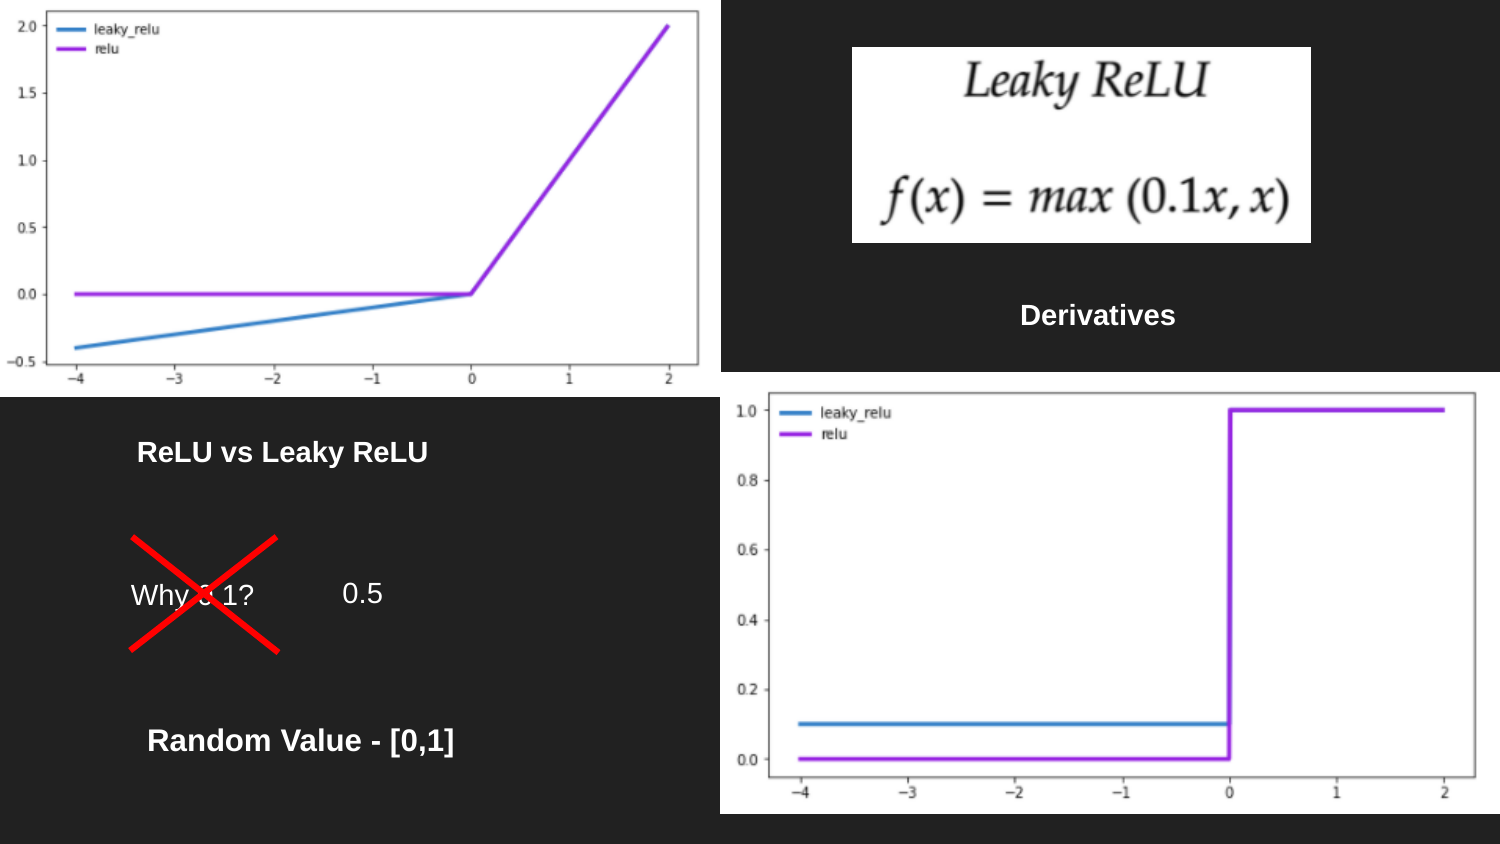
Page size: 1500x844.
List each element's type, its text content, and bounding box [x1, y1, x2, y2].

text_box Random Value - [0,1] [132, 704, 491, 773]
text_box Why 0.1? [115, 561, 124, 626]
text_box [129, 536, 277, 651]
picture [852, 47, 1311, 244]
text_box Derivatives [1005, 281, 1332, 347]
text_box 0.5 [327, 559, 474, 624]
text_box ReLU vs Leaky ReLU [121, 418, 714, 484]
picture [0, 0, 1500, 814]
